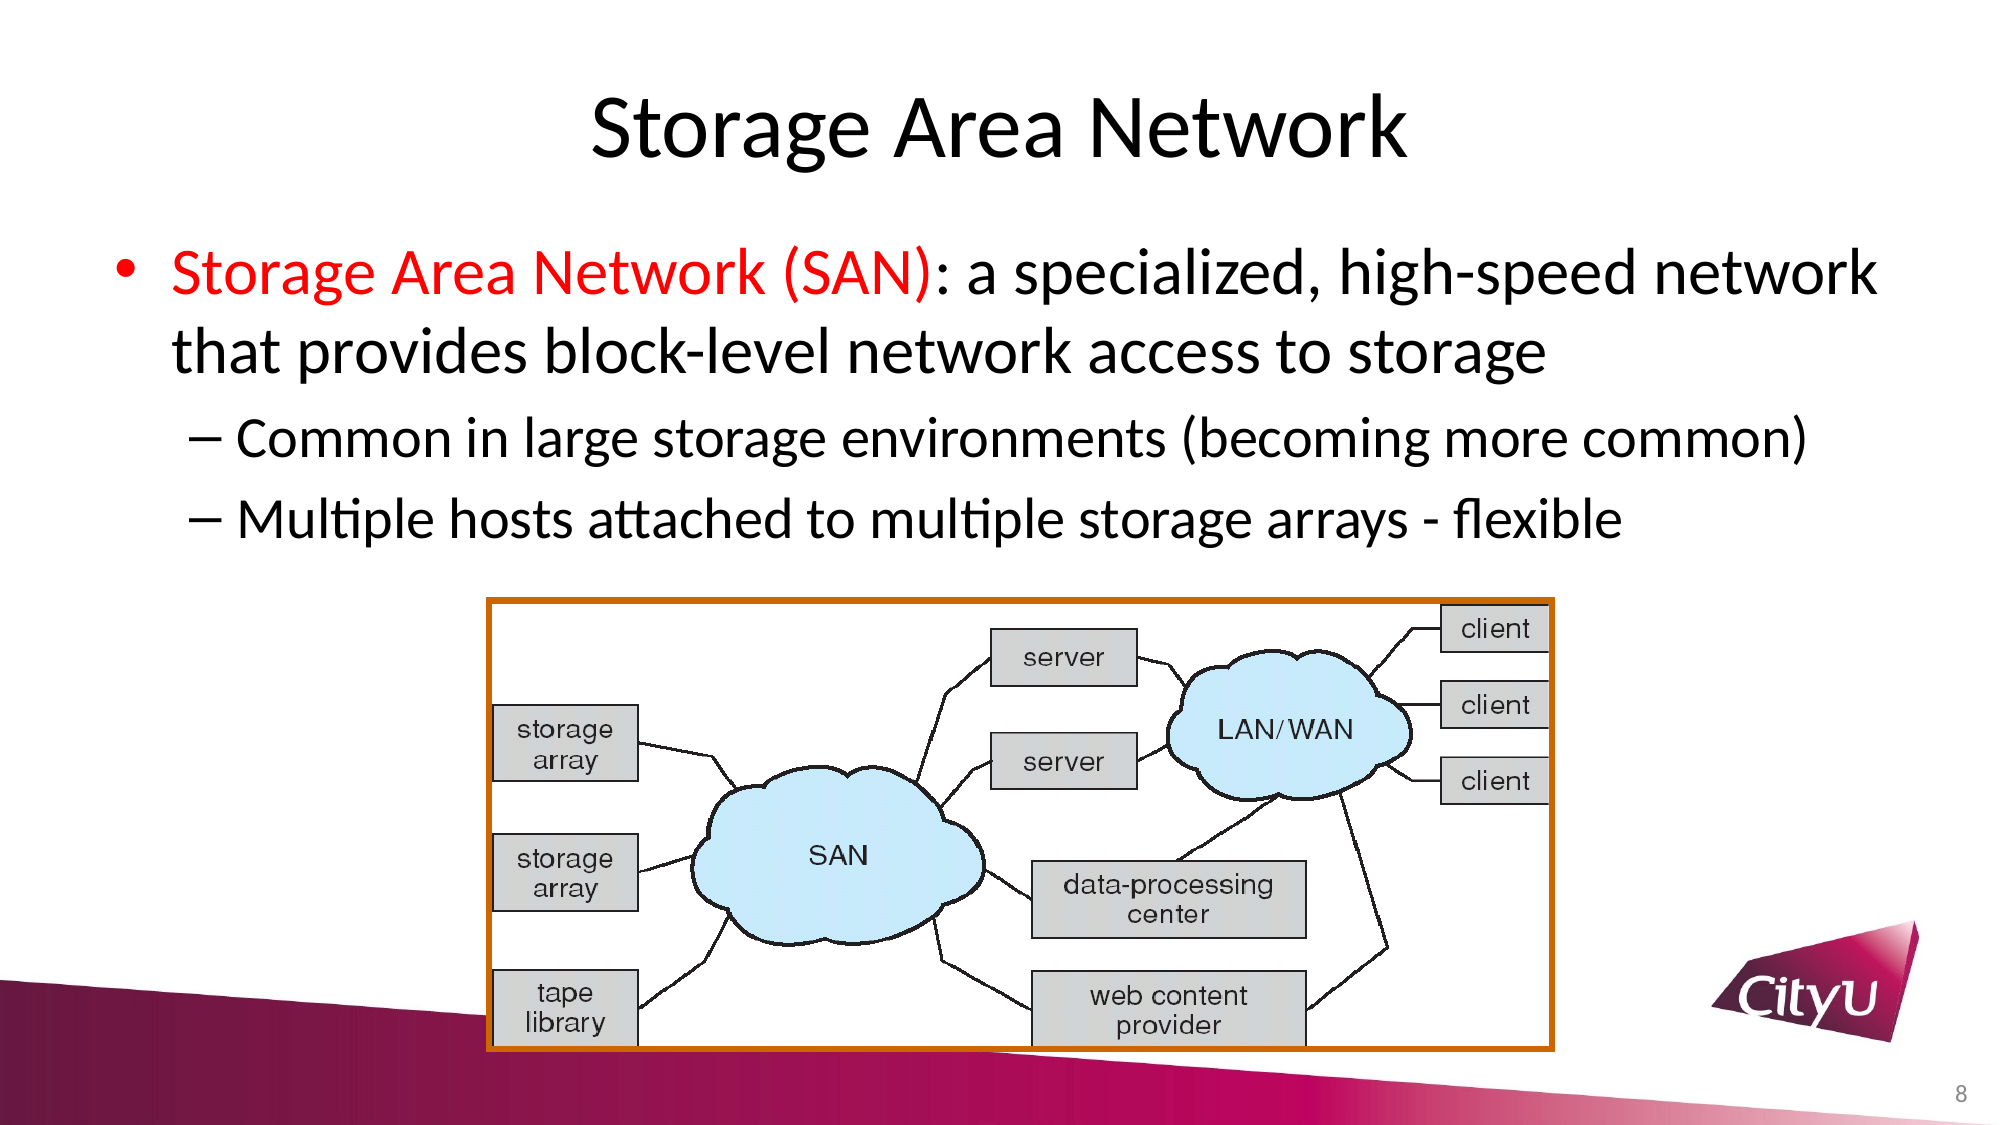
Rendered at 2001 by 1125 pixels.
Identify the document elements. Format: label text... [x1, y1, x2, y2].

list Storage Area Network (SAN): a specialized, high-speed network that provides block-level network access to storage Common in large storage environments (becoming more common) Multiple hosts attached to multiple storage arrays - flexible [99, 219, 2000, 1047]
picture [0, 0, 2001, 1125]
slide_number 8 [1767, 1070, 1983, 1115]
title Storage Area Network [99, 45, 1900, 197]
